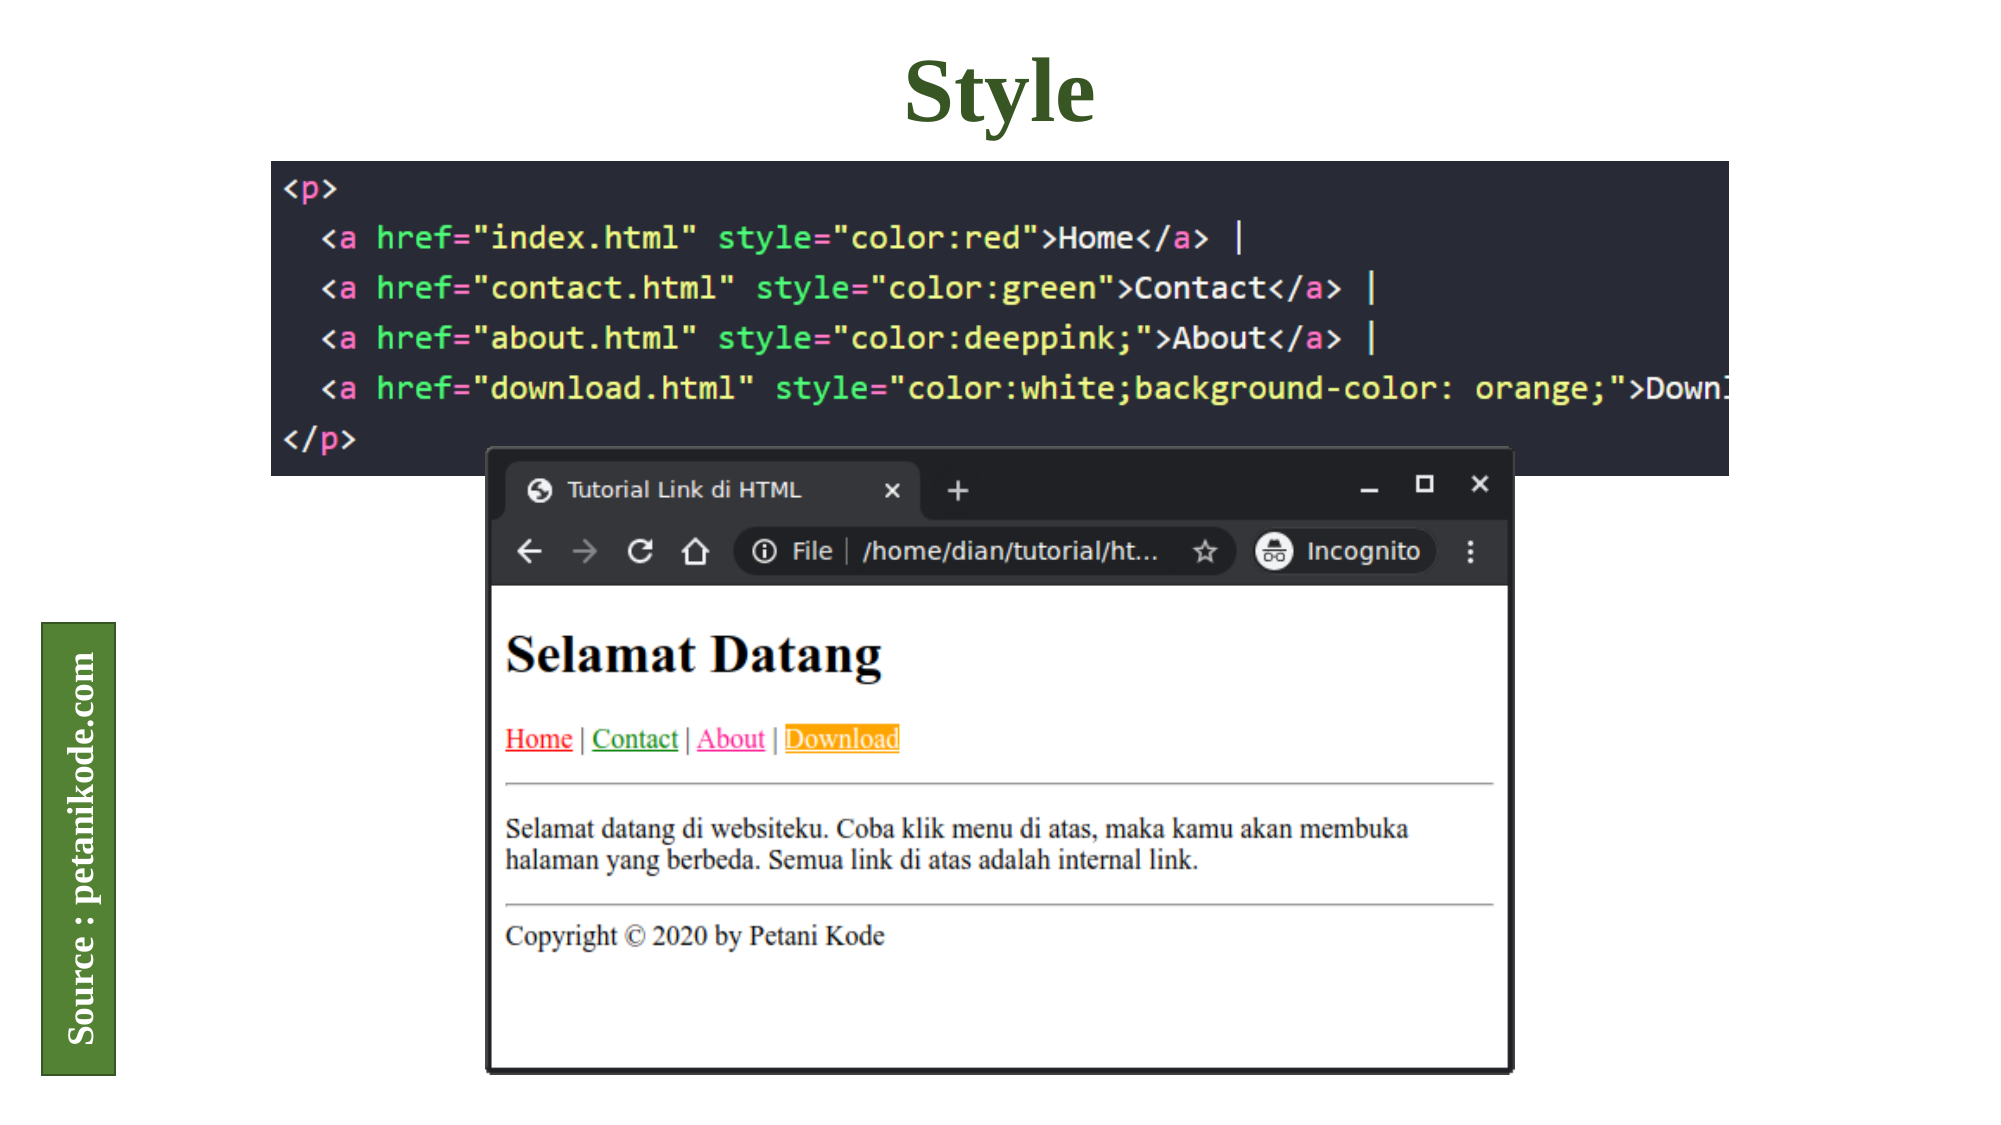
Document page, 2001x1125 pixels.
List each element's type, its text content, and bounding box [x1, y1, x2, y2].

text_box Source : petanikode.com [41, 622, 116, 1076]
picture [271, 161, 1729, 1075]
title Style [137, 24, 1863, 159]
